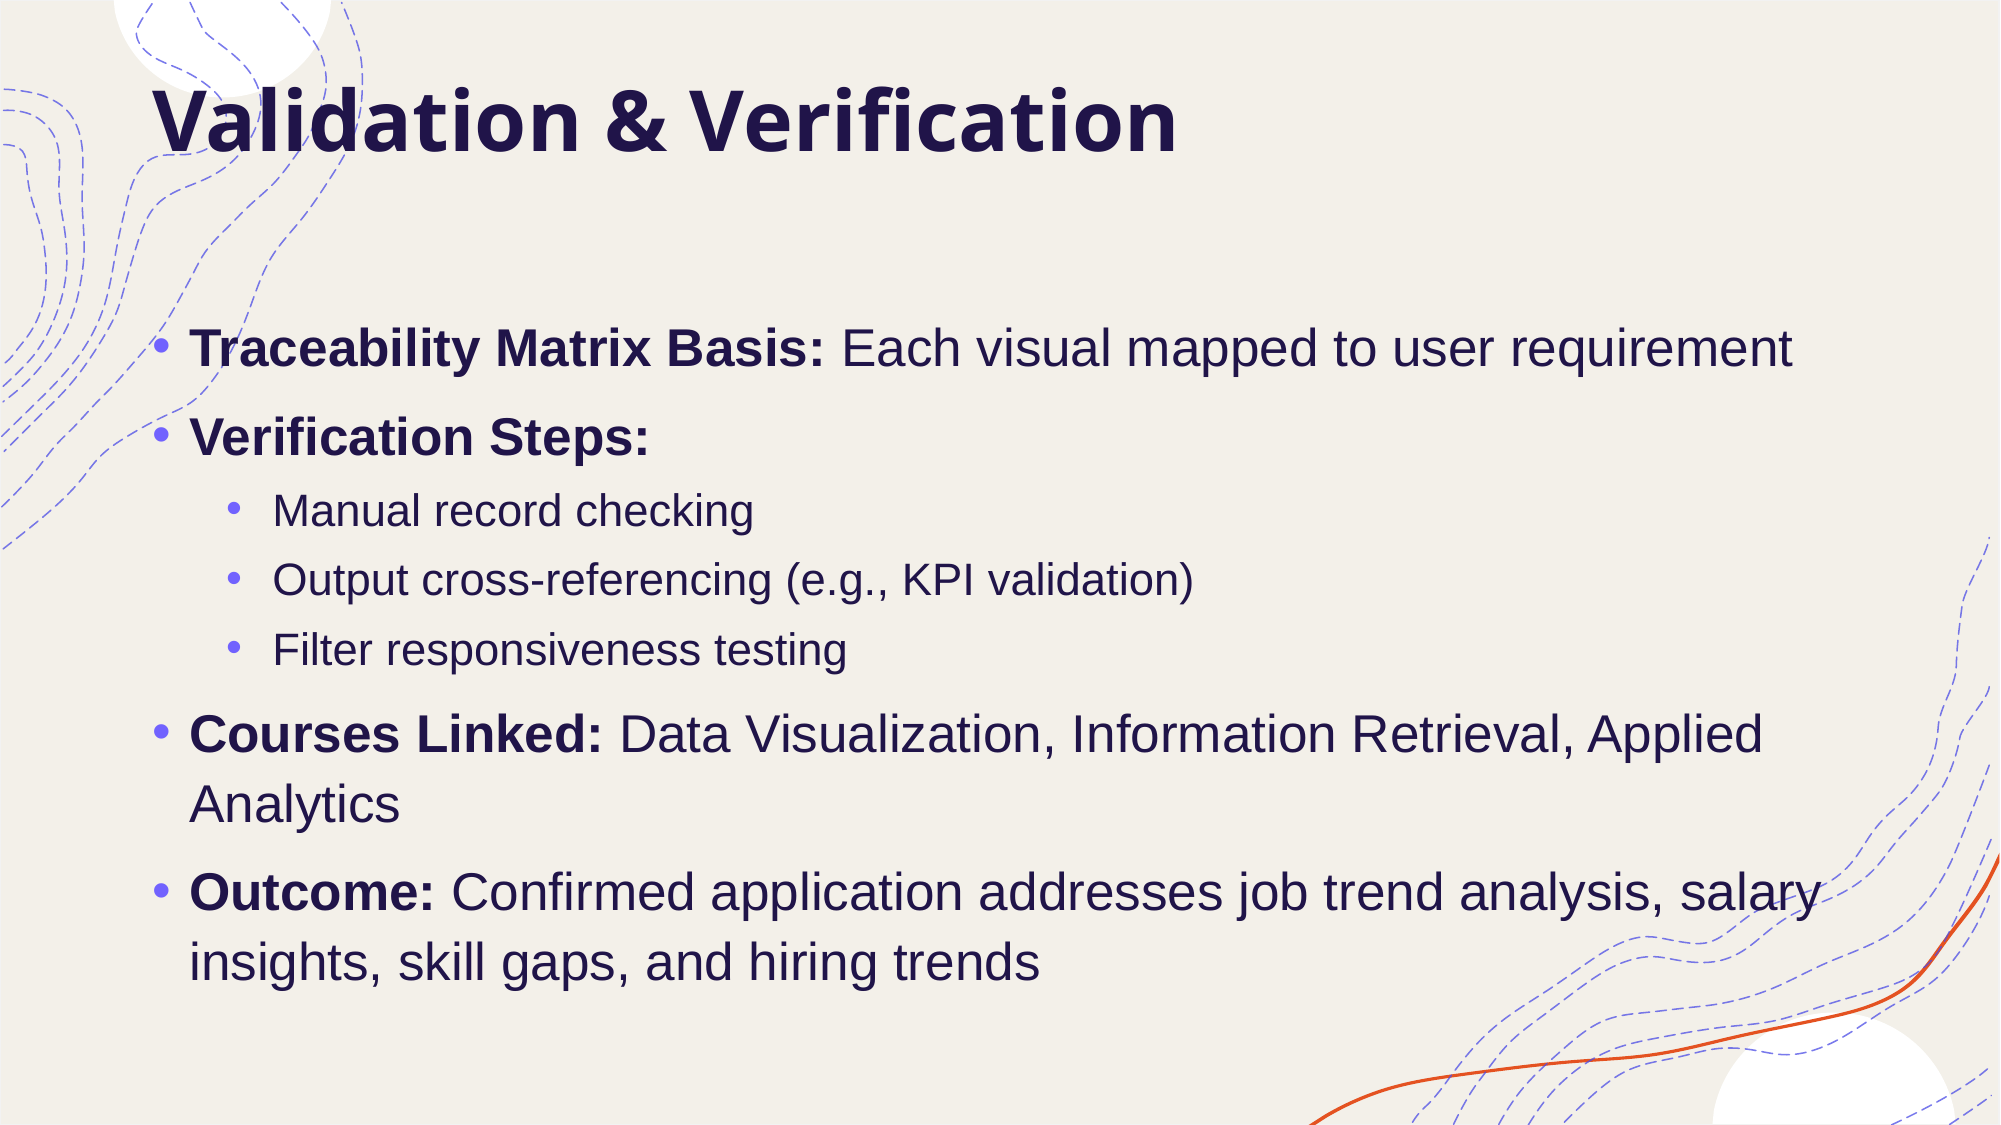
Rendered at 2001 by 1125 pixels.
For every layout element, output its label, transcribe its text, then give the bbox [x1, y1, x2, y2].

title Validation & Verification [137, 59, 1863, 278]
list Traceability Matrix Basis: Each visual mapped to user requirement Verification Steps: Manual record checking Output cross-referencing (e.g., KPI validation) Filter responsiveness testing Courses Linked: Data Visualization, Information Retrieval, Applied Analytics Outcome: Confirmed application addresses job trend analysis, salary insights, skill gaps, and hiring trends [137, 299, 1863, 1014]
